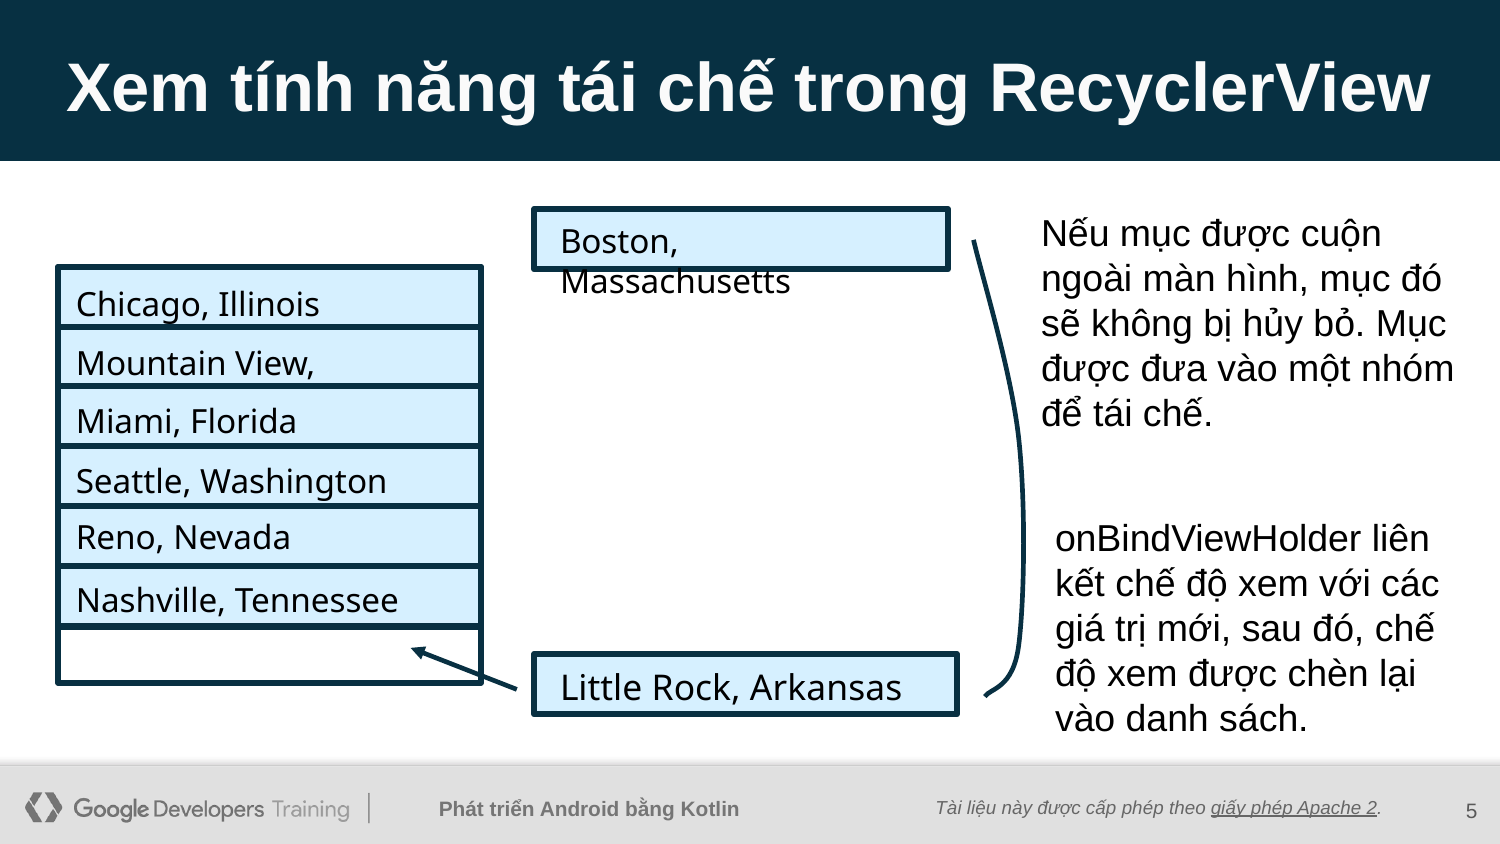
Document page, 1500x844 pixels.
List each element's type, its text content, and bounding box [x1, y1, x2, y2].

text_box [57, 205, 1025, 715]
picture [0, 161, 1500, 844]
slide_number ‹#› [1402, 777, 1493, 842]
text_box Nếu mục được cuộn ngoài màn hình, mục đó sẽ không bị hủy bỏ. Mục được đưa vào một nhóm để tái chế. [1026, 194, 1471, 429]
title Xem tính năng tái chế trong RecyclerView [51, 28, 1449, 122]
text_box onBindViewHolder liên kết chế độ xem với các giá trị mới, sau đó, chế độ xem được chèn lại vào danh sách. [1039, 498, 1500, 636]
